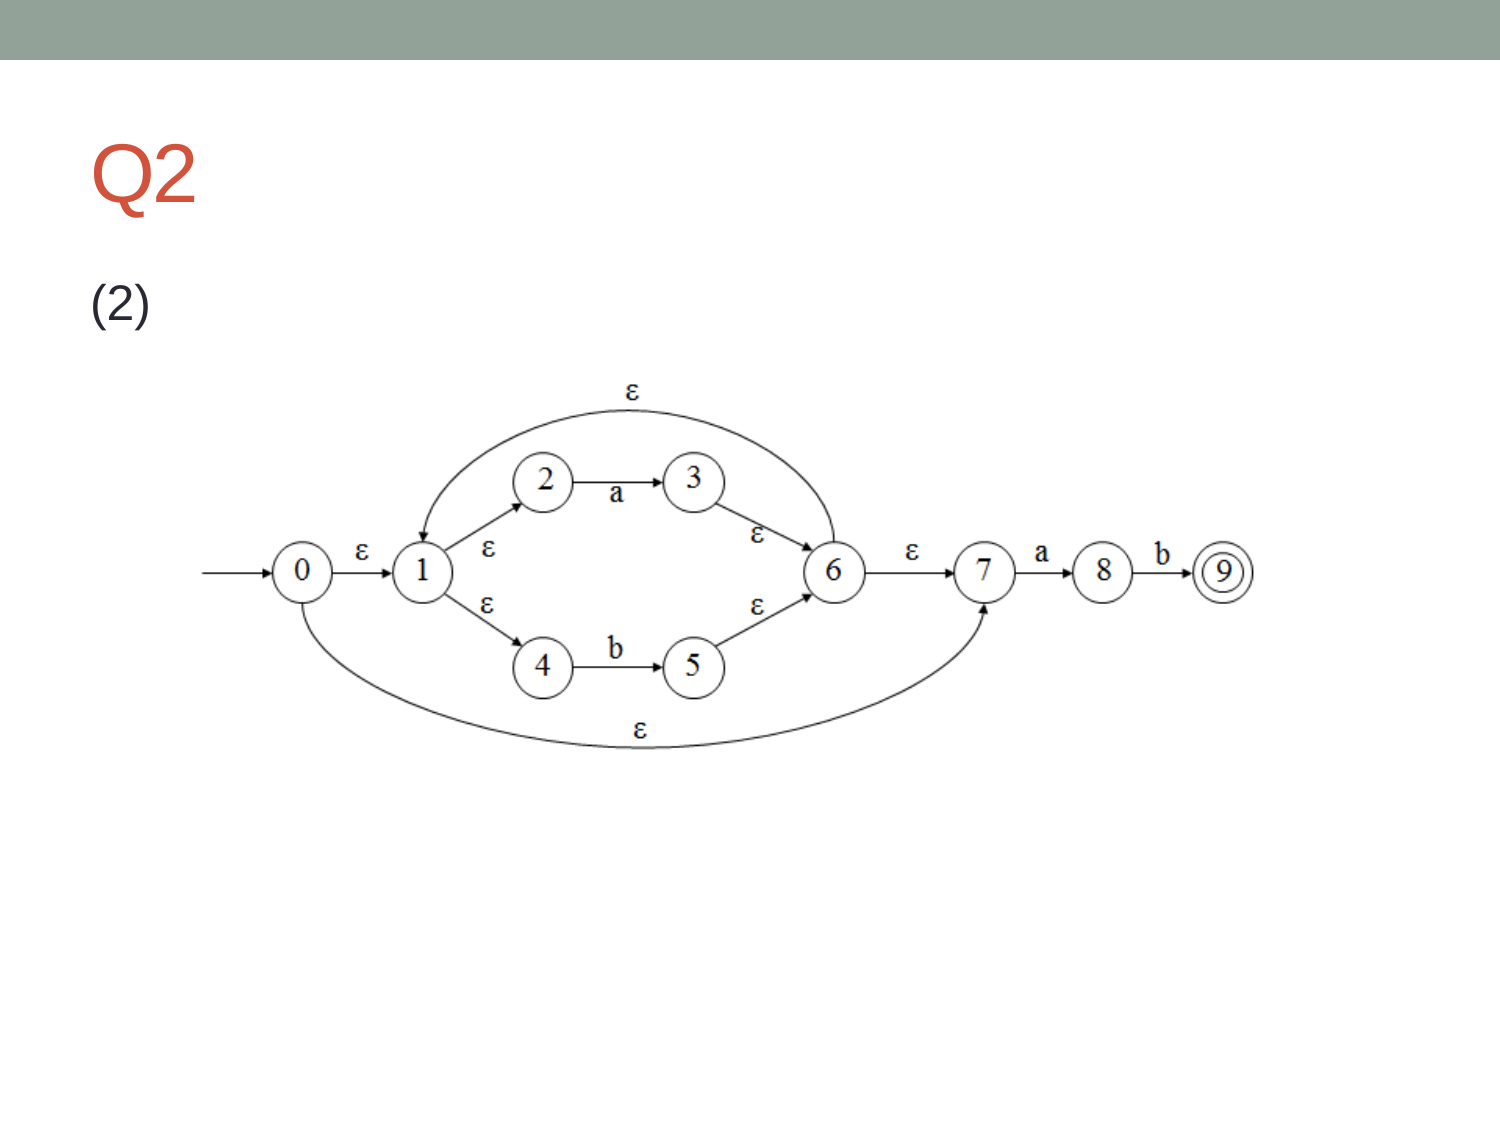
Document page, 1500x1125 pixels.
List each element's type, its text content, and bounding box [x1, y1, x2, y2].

title Q2 [75, 87, 1425, 250]
list (2) [75, 262, 1425, 1063]
picture [182, 366, 1263, 759]
